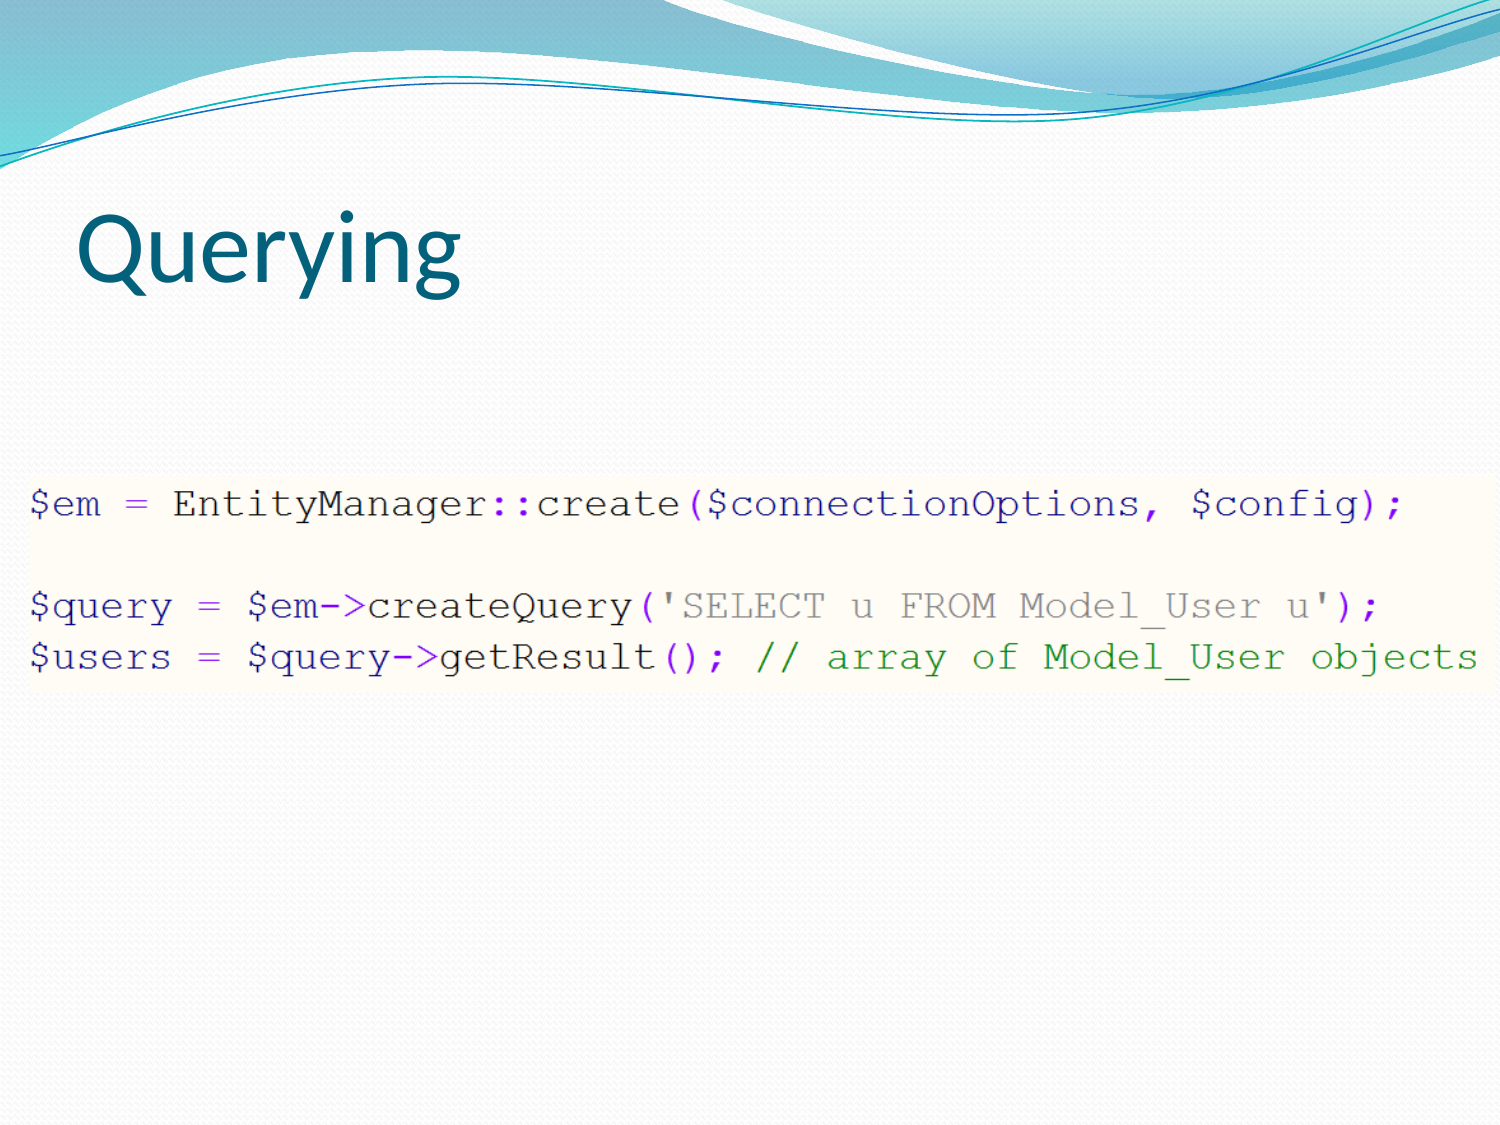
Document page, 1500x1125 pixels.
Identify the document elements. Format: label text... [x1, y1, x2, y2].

title Querying [75, 115, 1425, 303]
picture [29, 475, 1495, 693]
